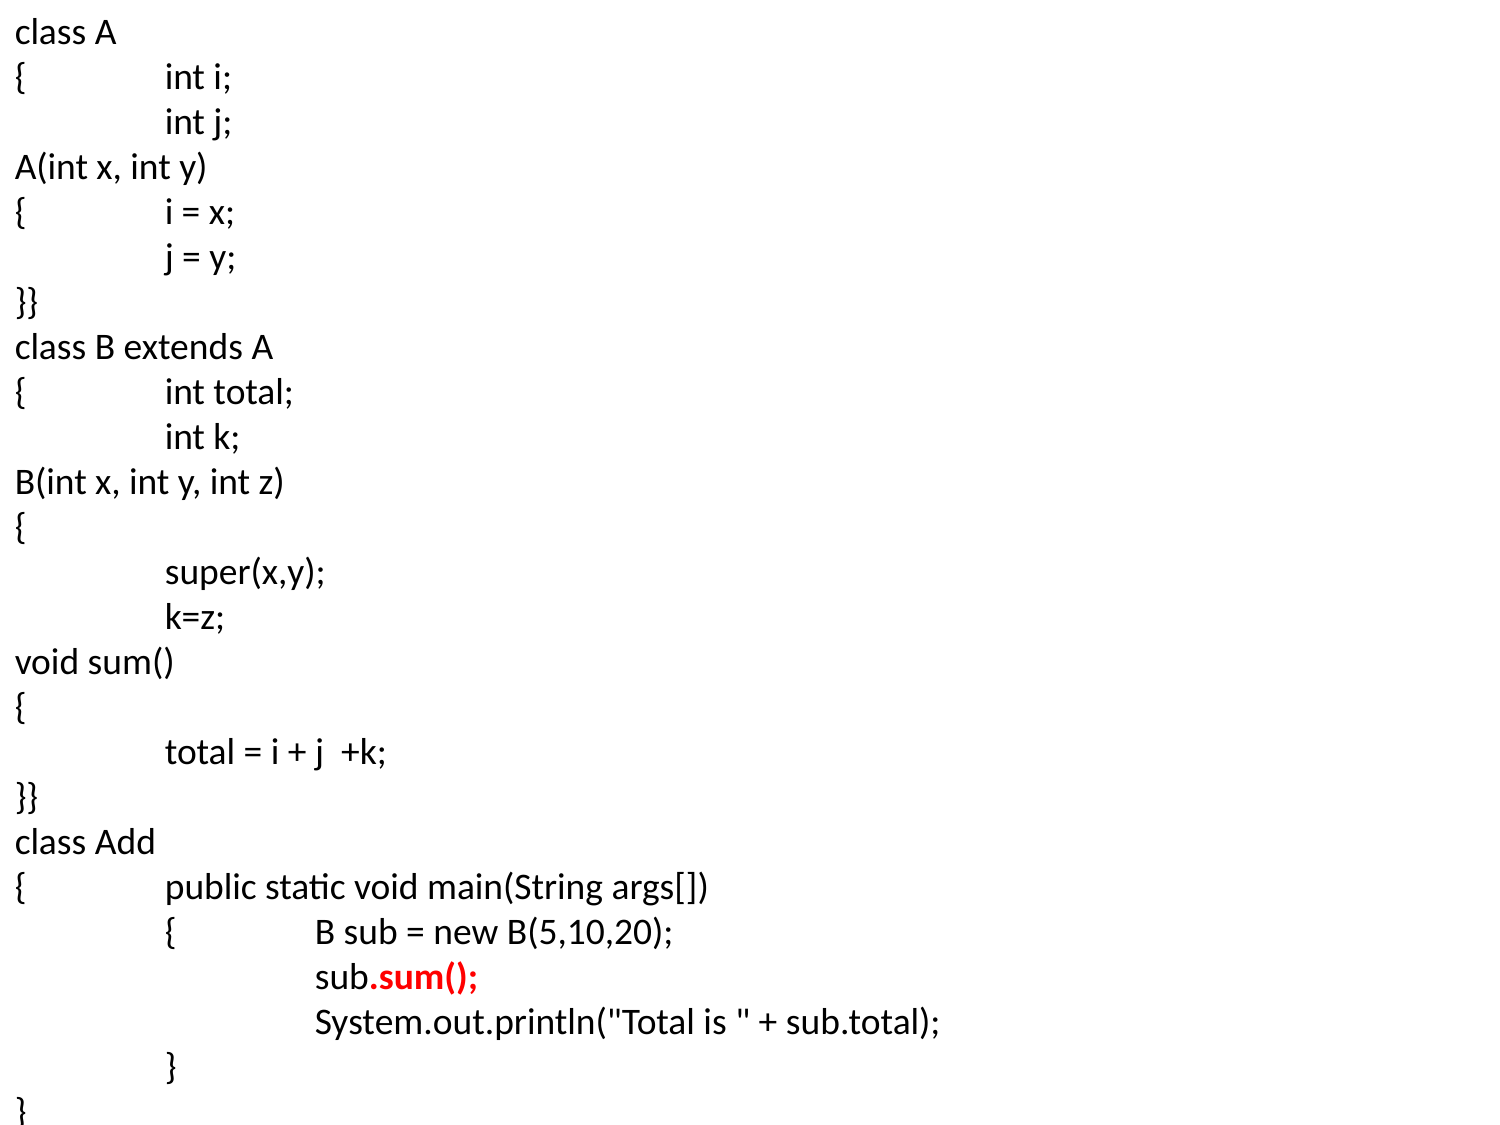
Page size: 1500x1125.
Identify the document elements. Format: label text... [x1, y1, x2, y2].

text_box class A { int i; int j; A(int x, int y) { i = x; j = y; }} class B extends A { int total; int k; B(int x, int y, int z) { super(x,y); k=z; void sum() { total = i + j +k; }} class Add { public static void main(String args[]) { B sub = new B(5,10,20); sub.sum(); System.out.println("Total is " + sub.total); } } [0, 0, 1500, 1125]
